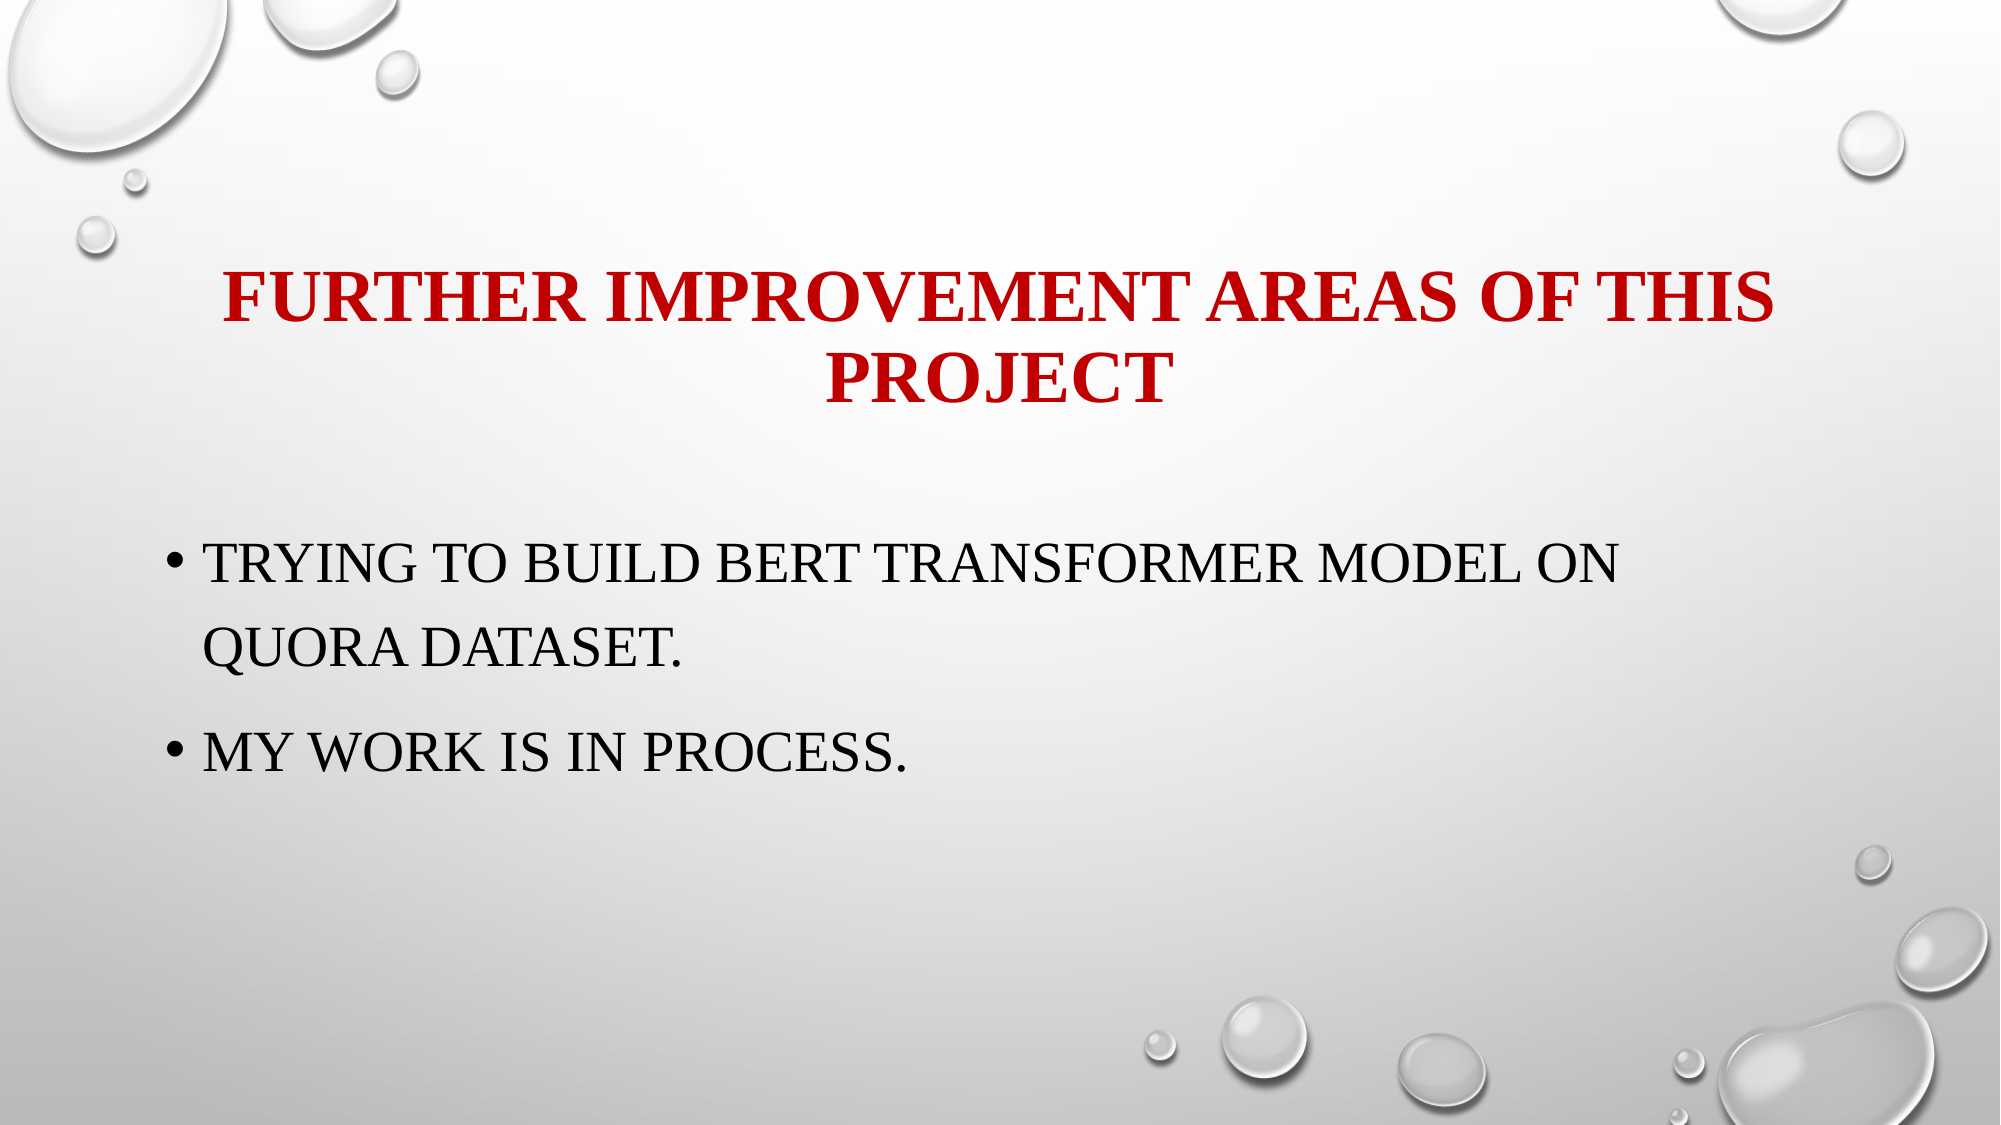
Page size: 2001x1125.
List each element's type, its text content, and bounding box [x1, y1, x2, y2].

title Further improvement areas of this project [149, 101, 1851, 575]
list Trying to build bert transformer model on quora dataset. My work is in process. [149, 503, 1850, 950]
picture [0, 0, 2000, 1125]
